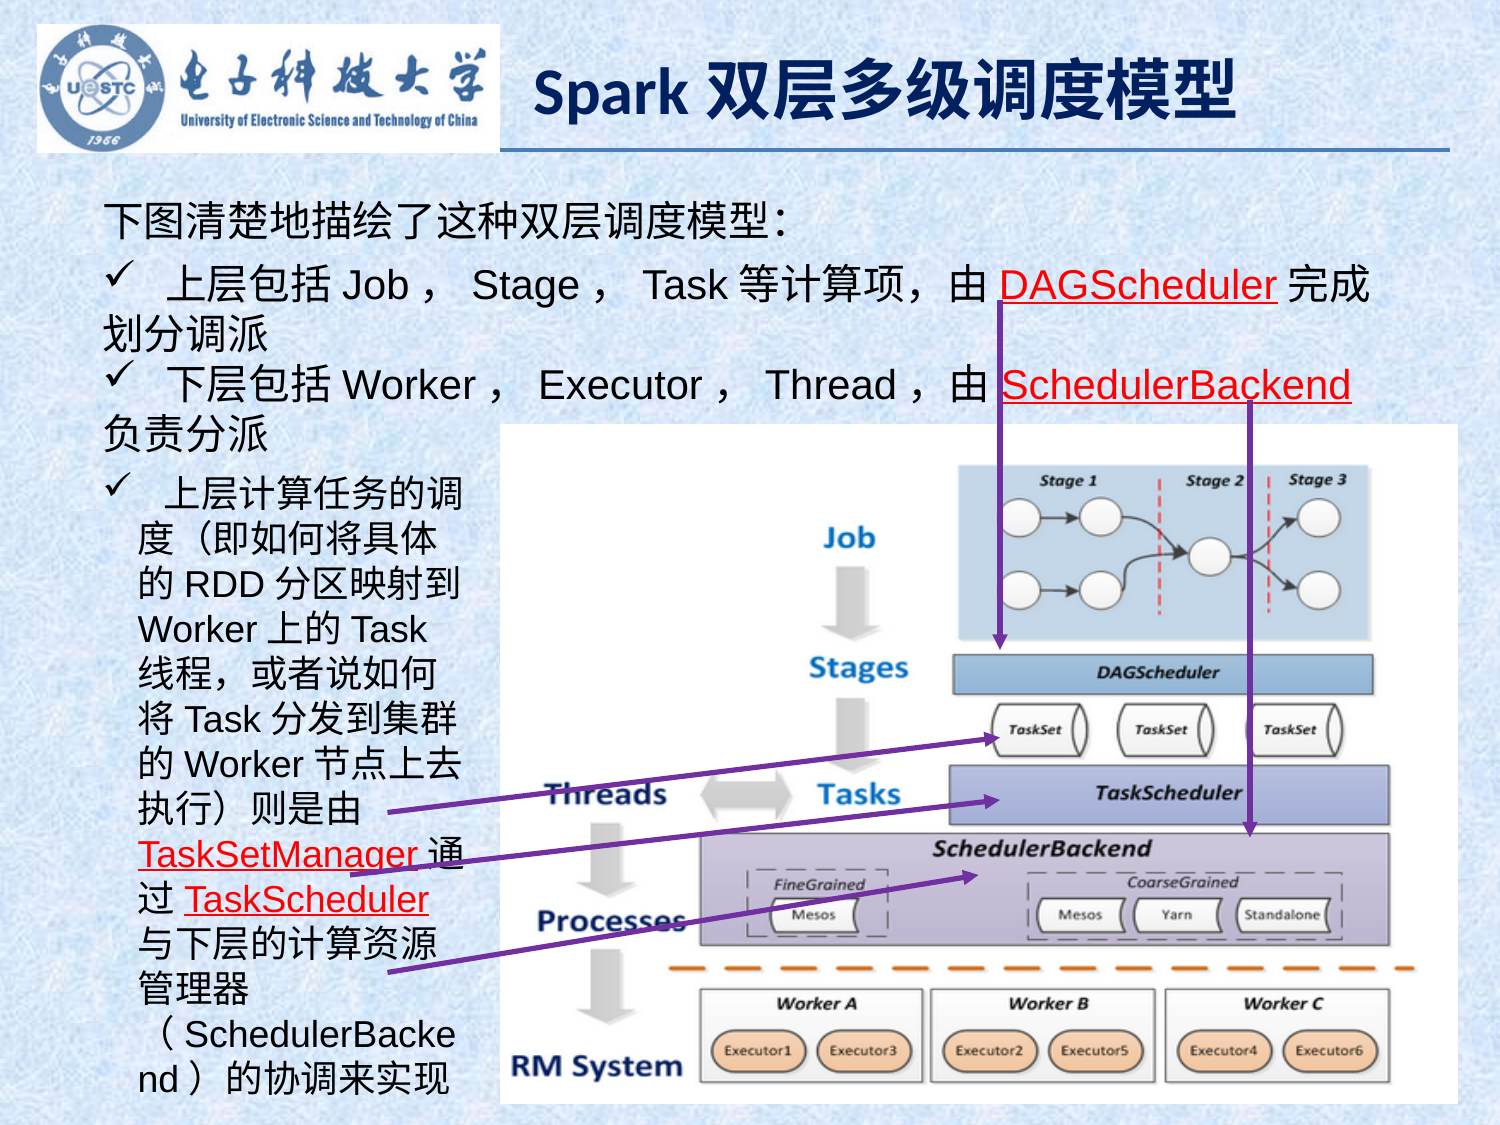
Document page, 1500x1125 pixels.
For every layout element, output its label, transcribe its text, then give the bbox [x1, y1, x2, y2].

text_box 下图清楚地描绘了这种双层调度模型： 上层包括Job，Stage，Task等计算项，由DAGScheduler完成划分调派 下层包括Worker，Executor，Thread，由SchedulerBackend负责分派 [87, 187, 1388, 465]
text_box 上层计算任务的调度（即如何将具体的RDD分区映射到Worker上的Task线程，或者说如何将Task分发到集群的Worker节点上去执行）则是由TaskSetManager通过TaskScheduler与下层的计算资源管理器（SchedulerBackend）的协调来实现 [87, 462, 488, 1108]
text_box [387, 737, 1001, 813]
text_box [349, 799, 1001, 876]
text_box Spark双层多级调度模型 [518, 40, 1432, 136]
picture [0, 0, 1500, 1125]
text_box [387, 874, 979, 973]
